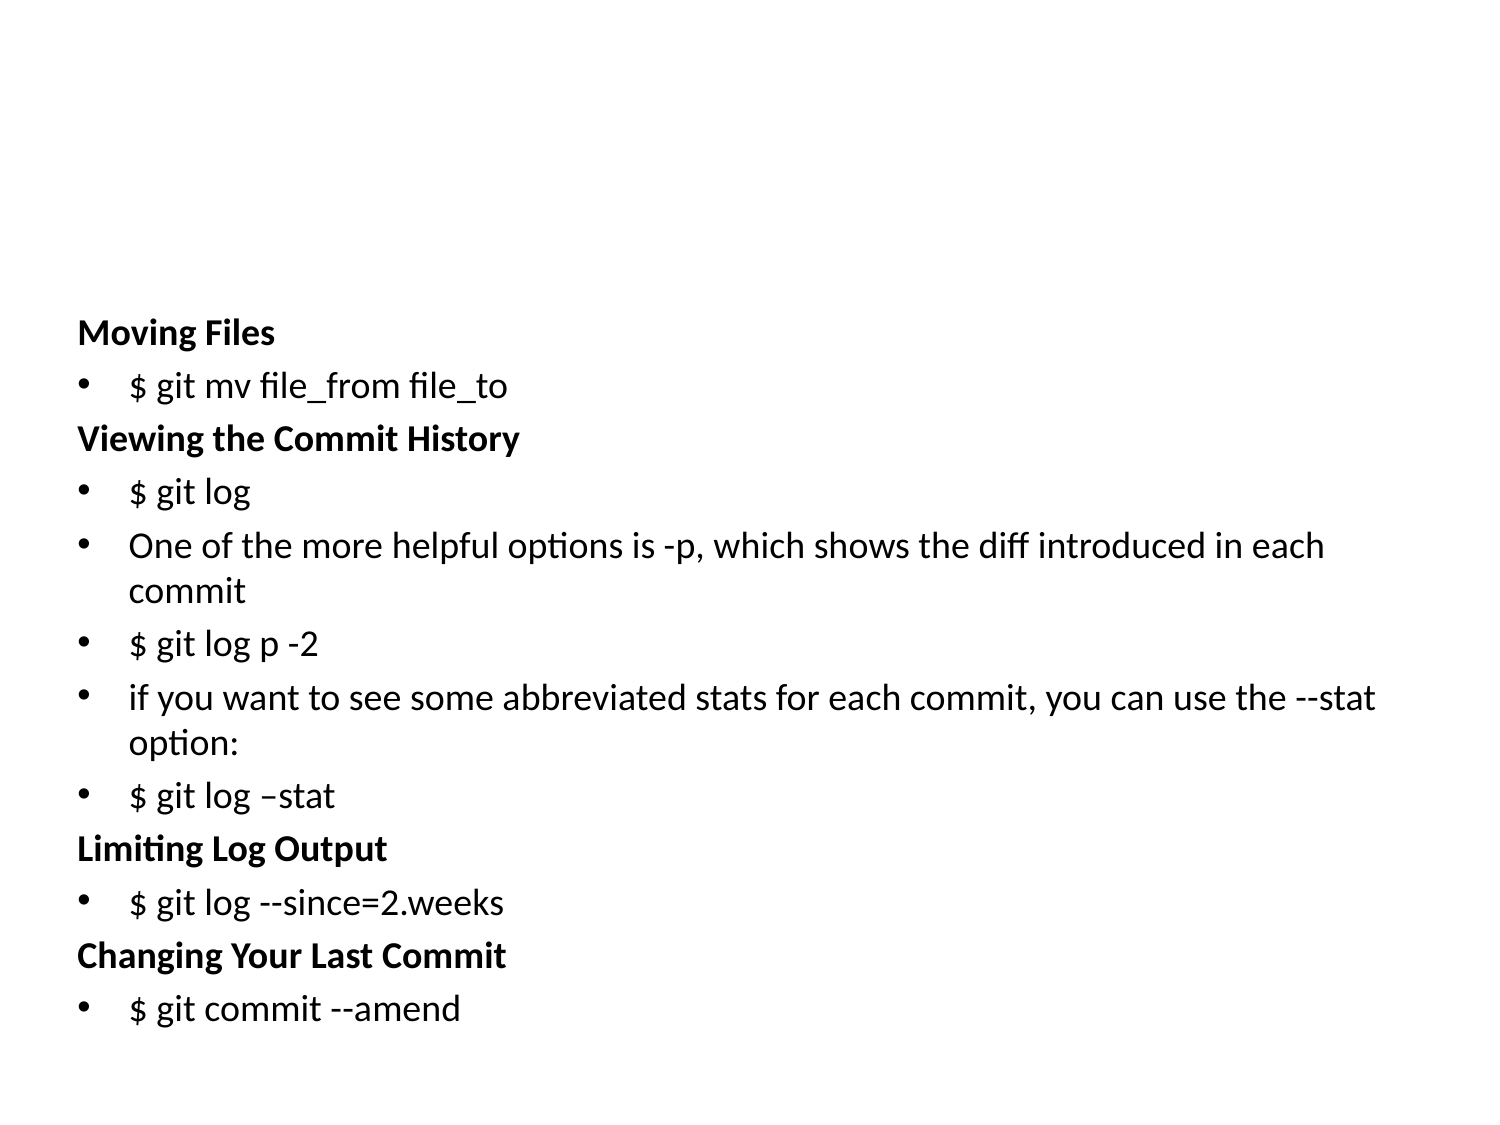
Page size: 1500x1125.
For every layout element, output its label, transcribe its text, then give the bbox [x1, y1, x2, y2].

list Moving Files $ git mv file_from file_to Viewing the Commit History $ git log One of the more helpful options is -p, which shows the diff introduced in each commit $ git log p -2 if you want to see some abbreviated stats for each commit, you can use the --stat option: $ git log –stat Limiting Log Output $ git log --since=2.weeks Changing Your Last Commit $ git commit --amend [62, 299, 1413, 1043]
